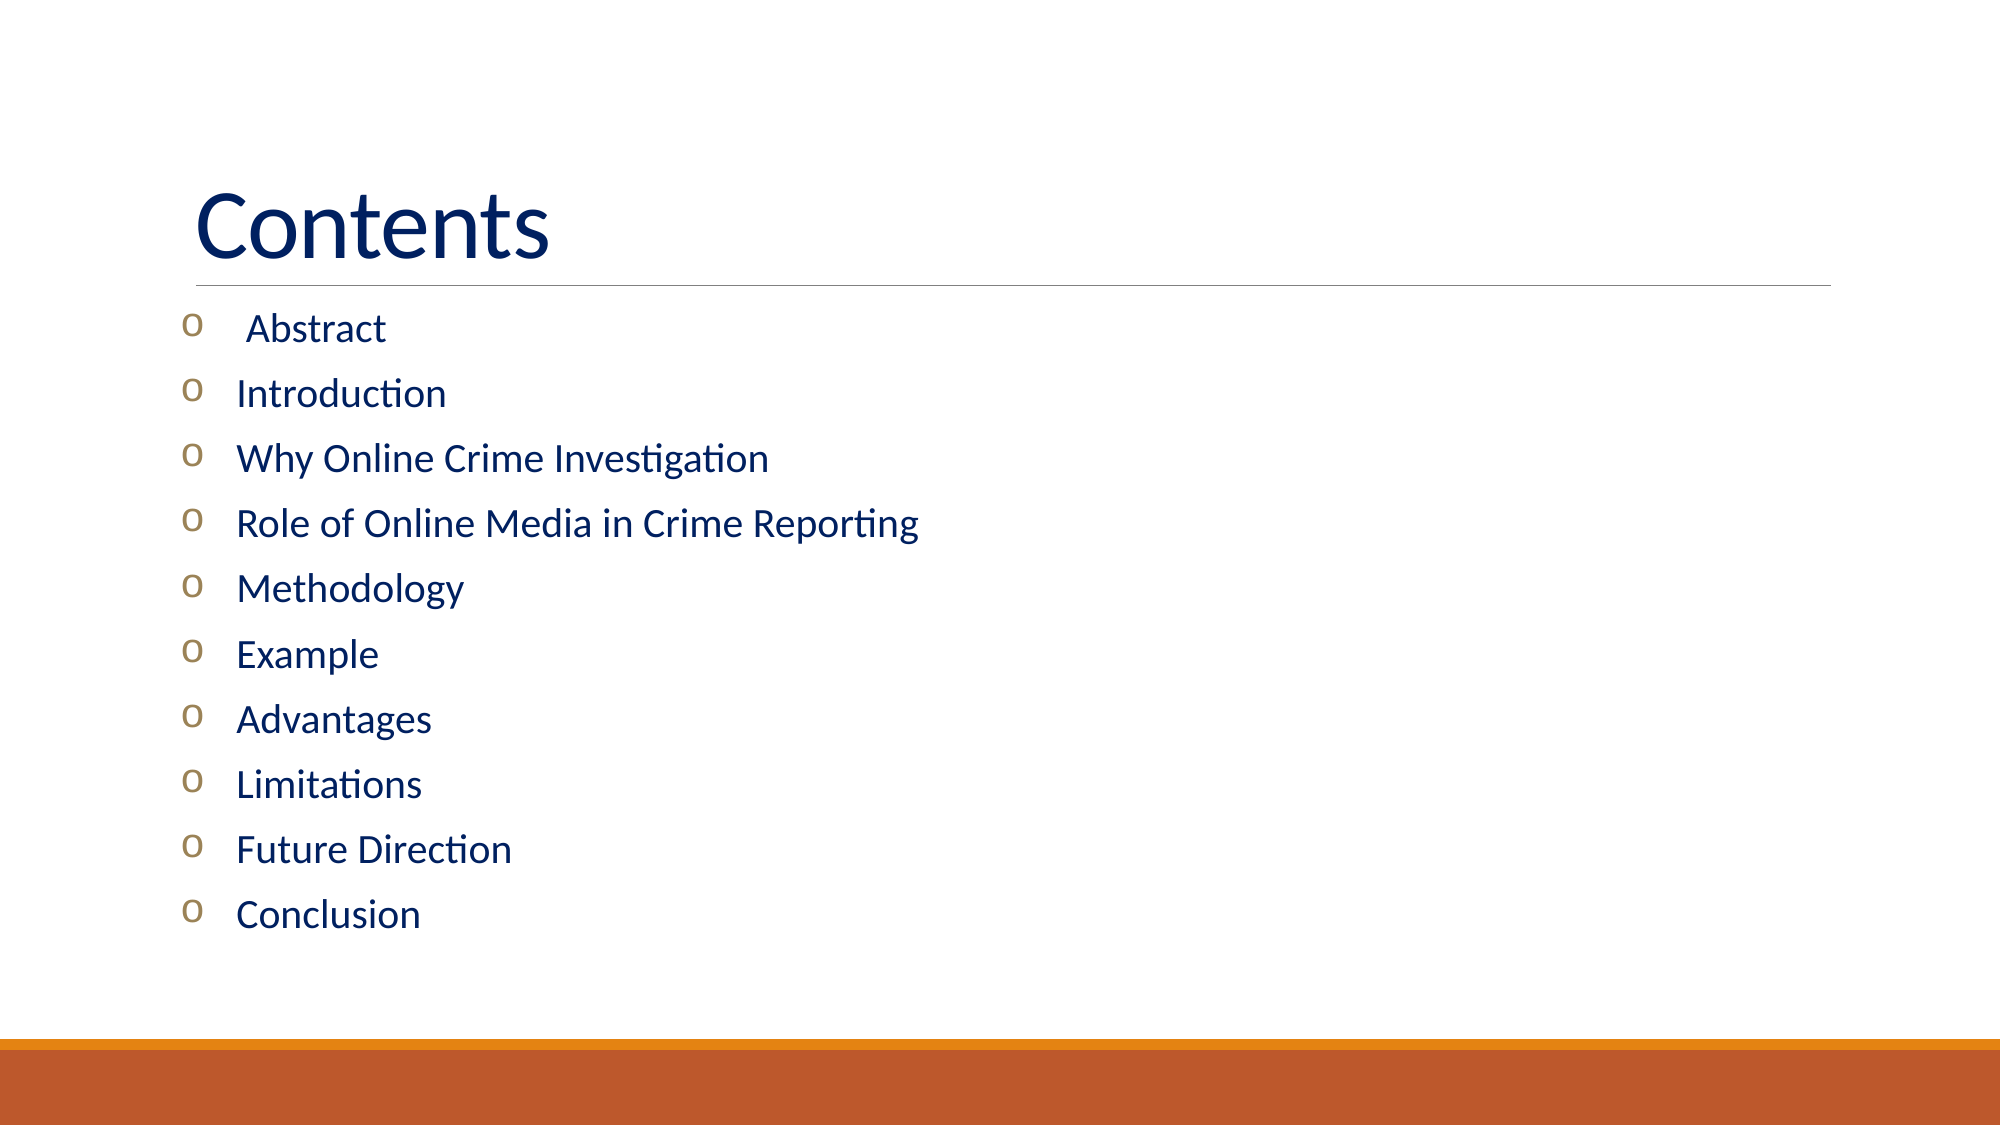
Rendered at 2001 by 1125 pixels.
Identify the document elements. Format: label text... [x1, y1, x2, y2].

list Abstract Introduction Why Online Crime Investigation Role of Online Media in Crime Reporting Methodology Example Advantages Limitations Future Direction Conclusion [180, 303, 1830, 1025]
title Contents [180, 47, 1830, 285]
